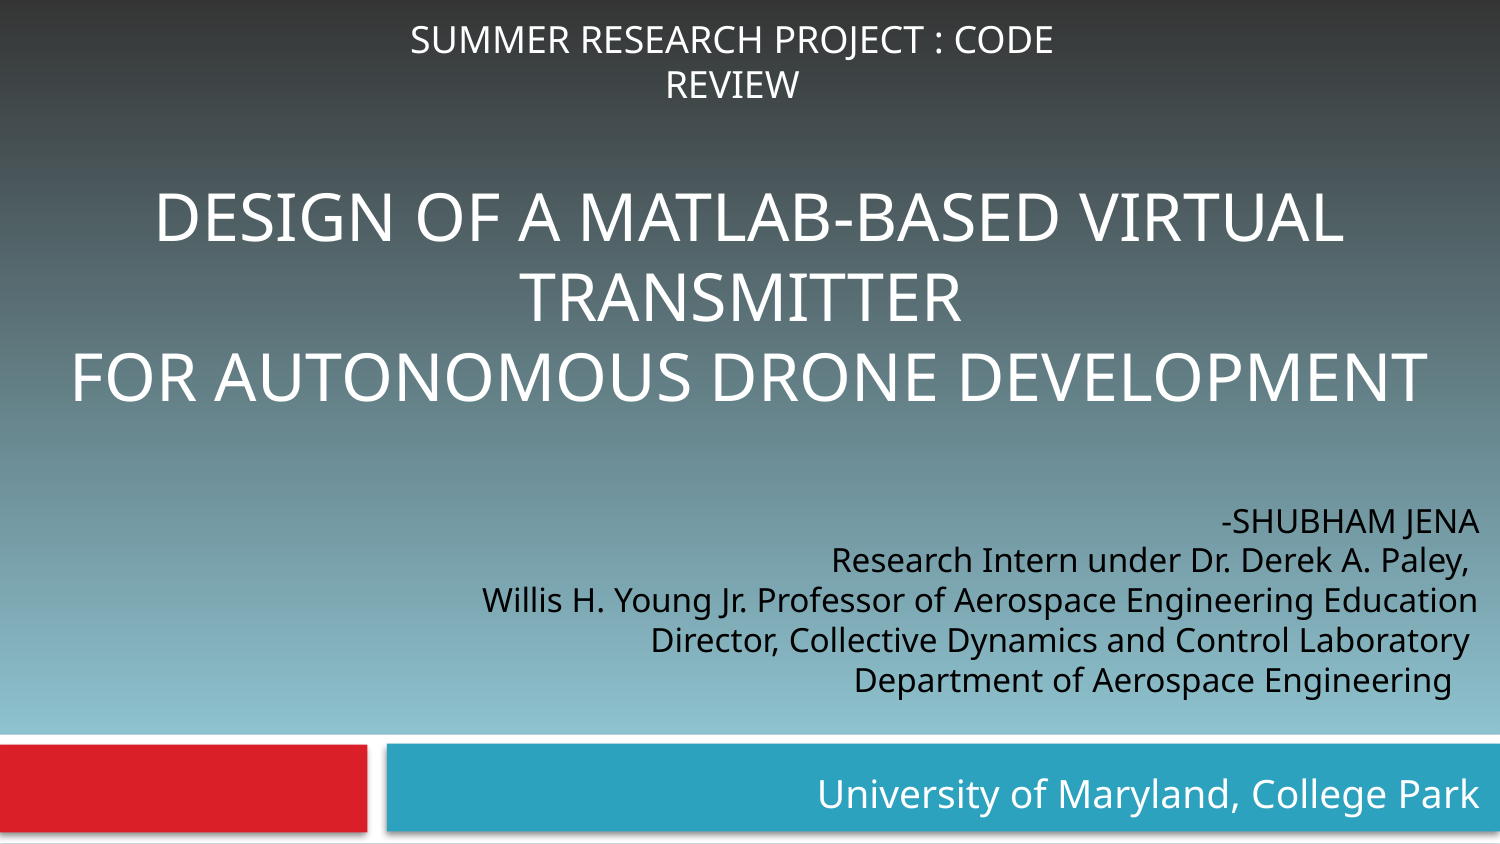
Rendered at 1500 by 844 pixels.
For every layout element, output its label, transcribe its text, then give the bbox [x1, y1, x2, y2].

text_box -SHUBHAM JENA Research Intern under Dr. Derek A. Paley, Willis H. Young Jr. Professor of Aerospace Engineering Education Director, Collective Dynamics and Control Laboratory Department of Aerospace Engineering [348, 447, 1495, 707]
subtitle University of Maryland, College Park [426, 740, 1495, 826]
title DESIGN OF A MATLAB-BASED VIRTUAL TRANSMITTER FOR Autonomous DRONE DEVELOPMENT [17, 114, 1483, 422]
text_box SUMMER RESEARCH PROJECT : CODE REVIEW [336, 8, 1128, 114]
